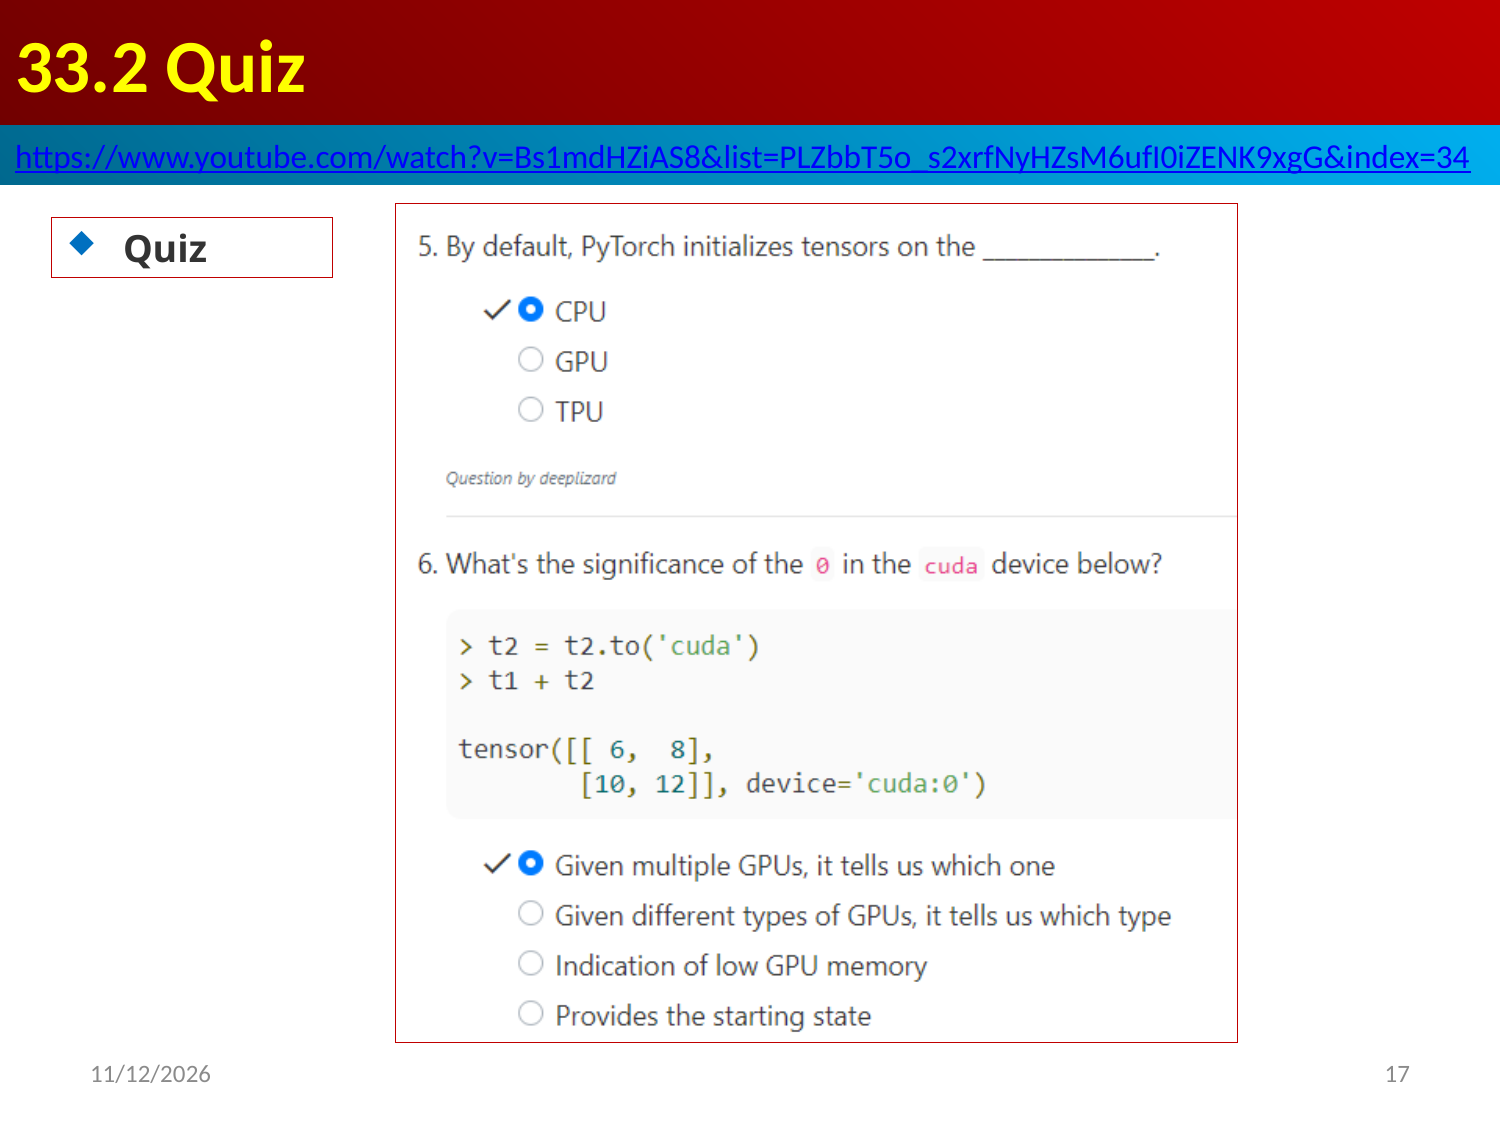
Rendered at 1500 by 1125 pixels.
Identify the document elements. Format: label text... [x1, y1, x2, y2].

title 33.2 Quiz [0, 0, 1500, 125]
slide_number 17 [1074, 1042, 1425, 1103]
text_box https://www.youtube.com/watch?v=Bs1mdHZiAS8&list=PLZbbT5o_s2xrfNyHZsM6ufI0iZENK9xgG&index=34 [0, 125, 1500, 185]
picture [395, 203, 1239, 1043]
subtitle Quiz [51, 217, 333, 278]
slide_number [75, 1042, 425, 1103]
